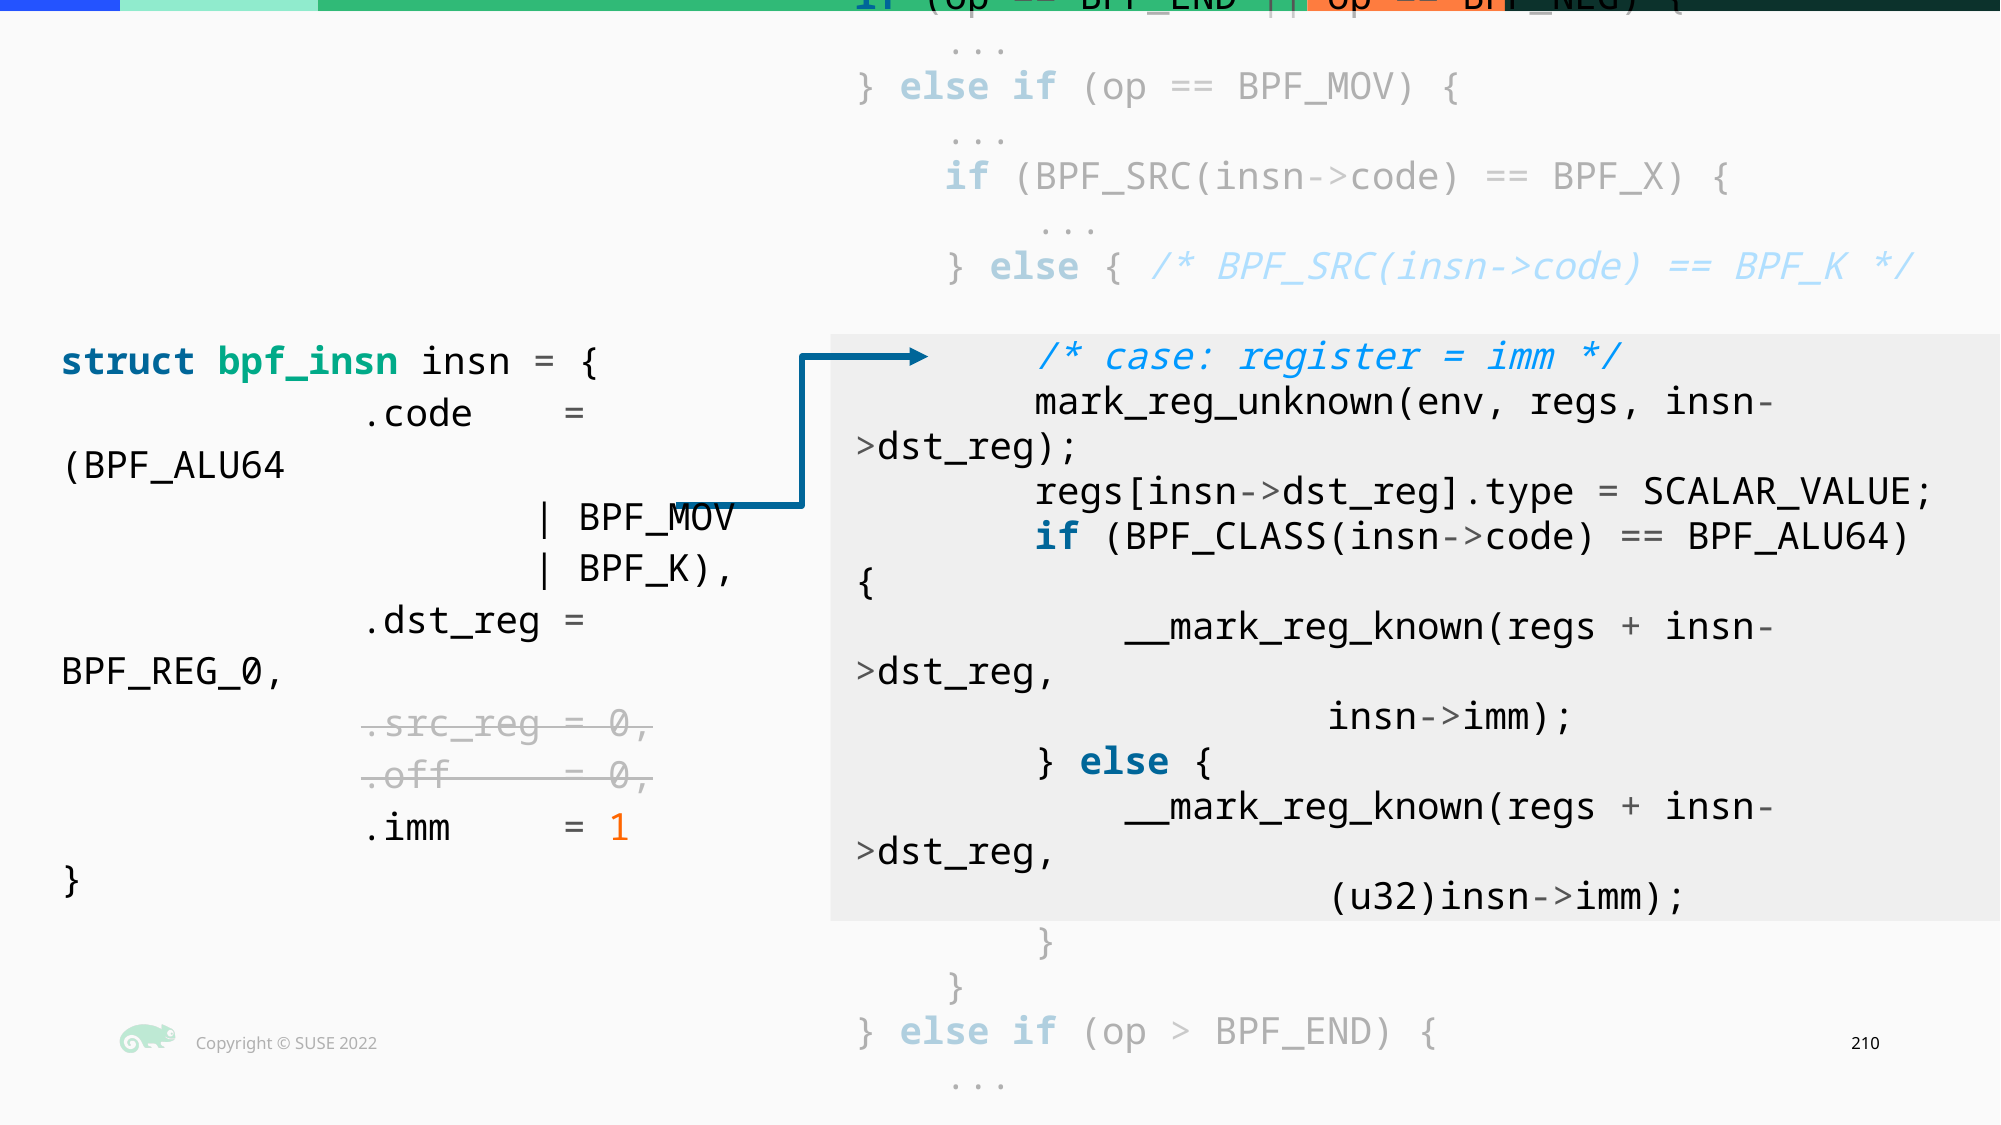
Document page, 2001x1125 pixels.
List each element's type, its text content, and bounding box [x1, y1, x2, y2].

text_box if (op == BPF_END || op == BPF_NEG) { ... } else if (op == BPF_MOV) { ... if (BPF_SRC(insn->code) == BPF_X) { ... } else { /* BPF_SRC(insn->code) == BPF_K */ /* case: register = imm */ mark_reg_unknown(env, regs, insn->dst_reg); regs[insn->dst_reg].type = SCALAR_VALUE; if (BPF_CLASS(insn->code) == BPF_ALU64) { __mark_reg_known(regs + insn->dst_reg, insn->imm); } else { __mark_reg_known(regs + insn->dst_reg, (u32)insn->imm); } } } else if (op > BPF_END) { ... [831, 334, 2000, 921]
text_box [0, 921, 2000, 1125]
text_box [0, 11, 2000, 334]
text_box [1330, 0, 1347, 9]
text_box [0, 333, 831, 921]
text_box struct bpf_insn insn = { .code = (BPF_ALU64 | BPF_MOV | BPF_K), .dst_reg = BPF_REG_0, .src_reg = 0, .off = 0, .imm = 1 } [45, 315, 830, 915]
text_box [1353, 0, 1369, 11]
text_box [675, 356, 929, 506]
slide_number ‹#› [1832, 1032, 1880, 1125]
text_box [1466, 0, 1482, 8]
